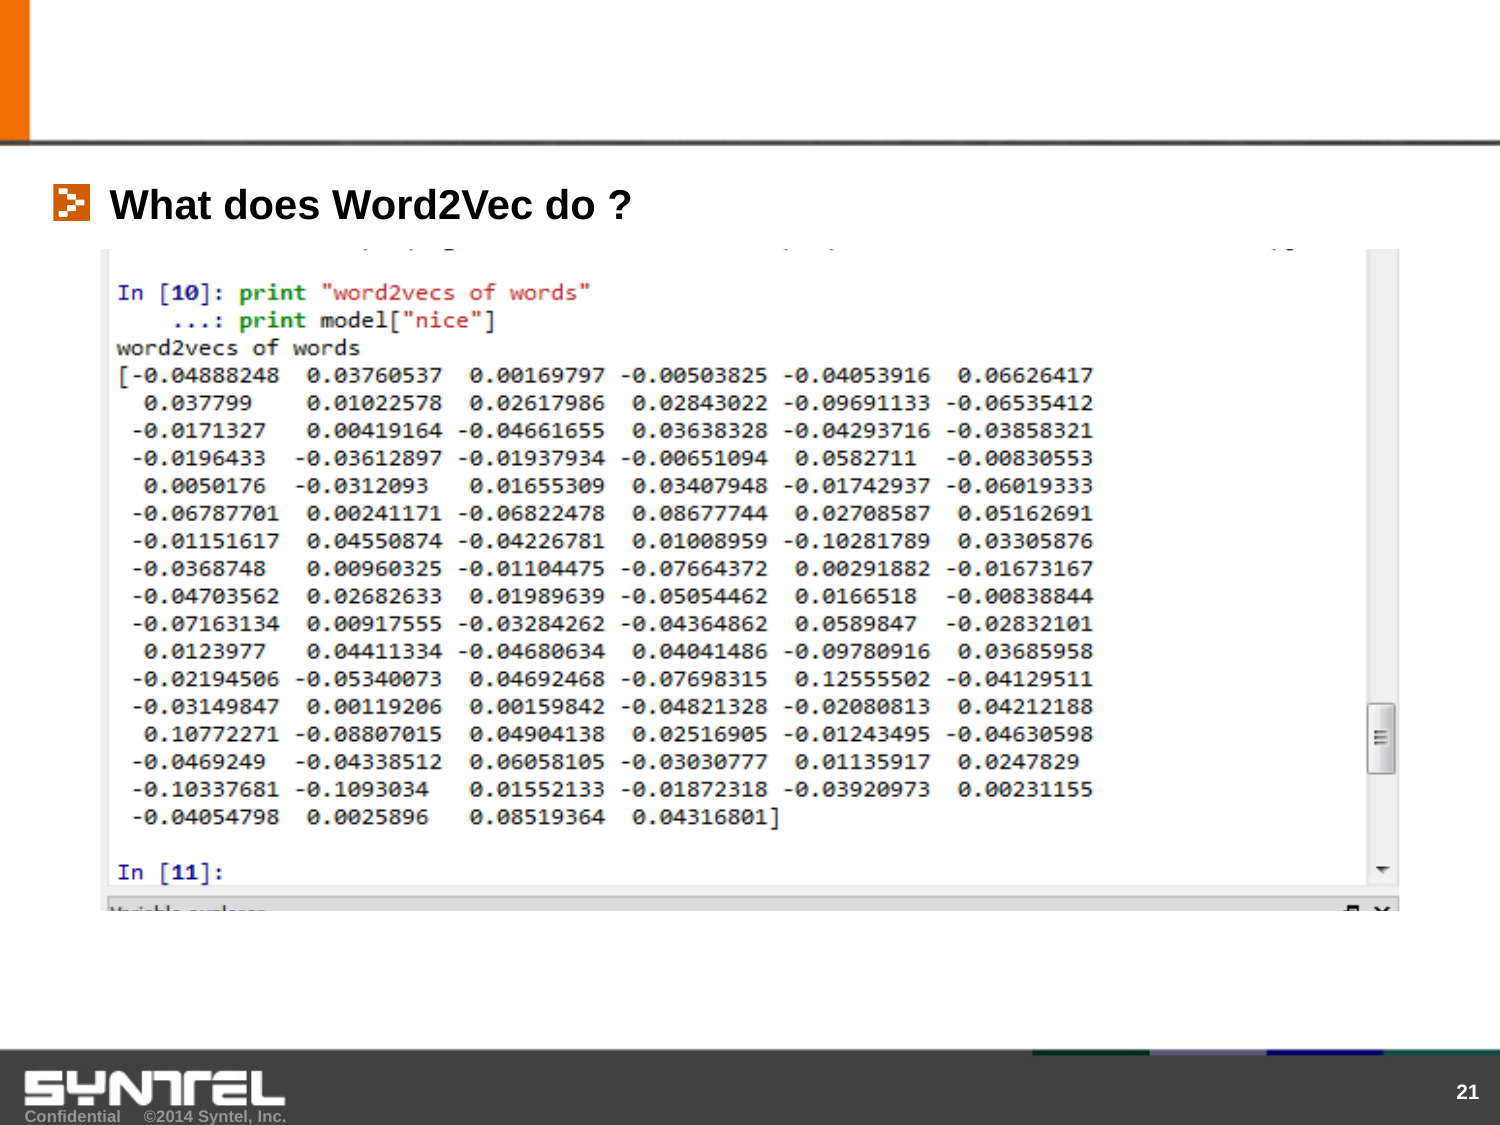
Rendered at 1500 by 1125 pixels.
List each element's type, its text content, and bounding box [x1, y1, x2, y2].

picture [0, 0, 1500, 1125]
slide_number 21 [1314, 1064, 1480, 1122]
list What does Word2Vec do ? [38, 169, 1462, 1024]
